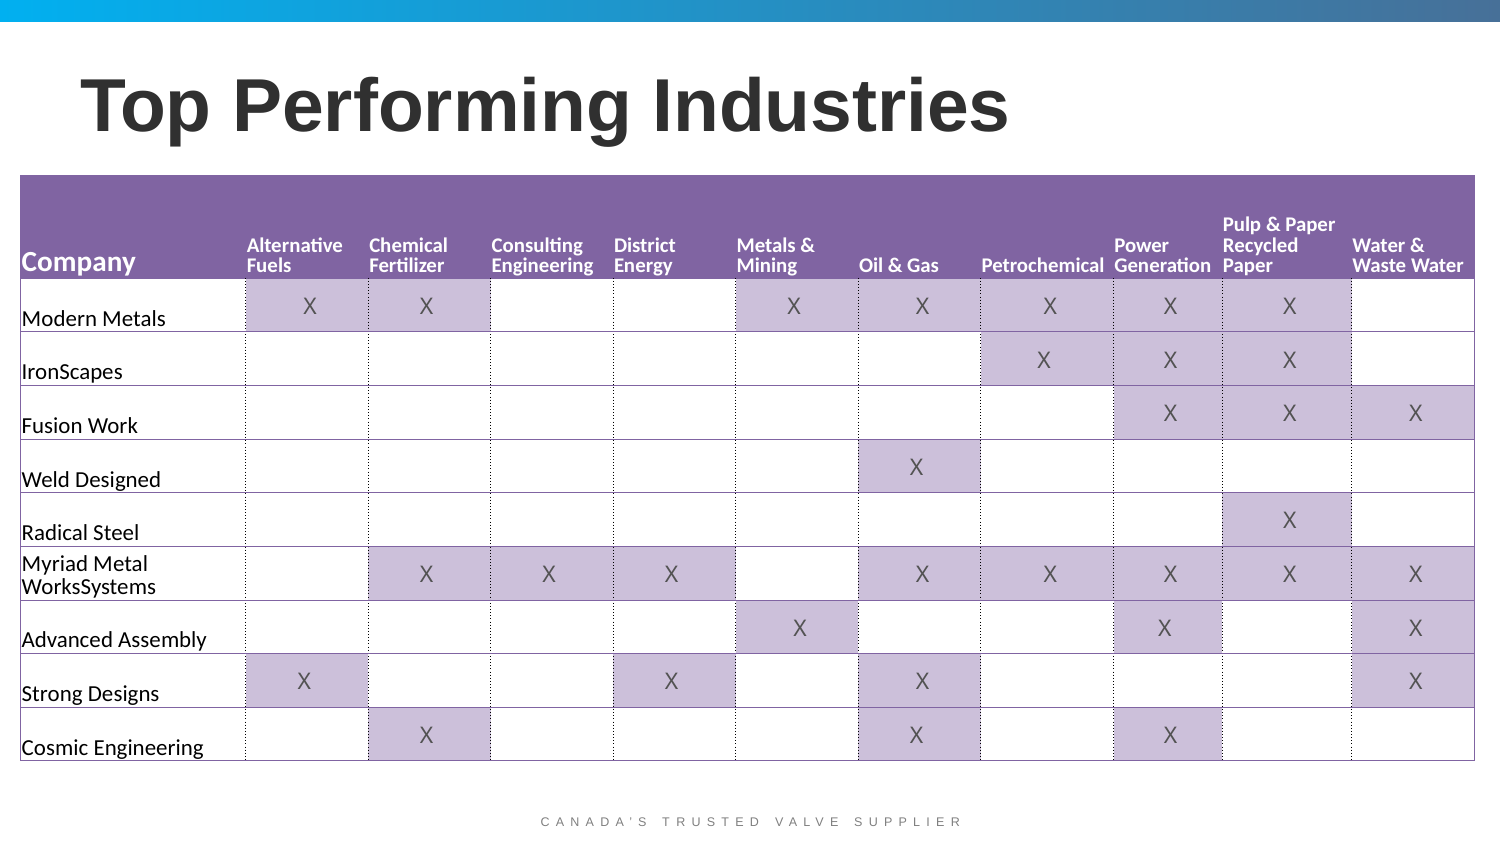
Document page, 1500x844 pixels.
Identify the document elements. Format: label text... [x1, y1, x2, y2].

table_cell [736, 440, 858, 492]
table_cell Cosmic Engineering [21, 708, 246, 760]
table_cell [368, 493, 491, 546]
table_cell [858, 386, 981, 439]
table_cell [246, 493, 368, 546]
table_cell [613, 601, 736, 653]
table_cell X [1222, 493, 1352, 546]
table_cell [491, 386, 613, 439]
table_header Water & Waste Water [1352, 176, 1474, 278]
table_cell X [368, 708, 491, 760]
table_cell [1222, 440, 1352, 492]
table_cell [736, 493, 858, 546]
table_cell Strong Designs [21, 654, 246, 707]
table_cell [1222, 708, 1352, 760]
table_cell X [1222, 332, 1352, 385]
table_cell [736, 708, 858, 760]
table_cell Myriad Metal WorksSystems [21, 547, 246, 600]
table_header District Energy [613, 176, 736, 278]
table_cell [1352, 440, 1474, 492]
table_cell X [858, 547, 981, 600]
table_cell X [1352, 601, 1474, 653]
table_cell X [368, 547, 491, 600]
table_cell X [736, 279, 858, 331]
table_cell X [1222, 279, 1352, 331]
table_cell Fusion Work [21, 386, 246, 439]
table_cell [613, 279, 736, 331]
table_cell [858, 332, 981, 385]
table_cell [246, 601, 368, 653]
table_cell IronScapes [21, 332, 246, 385]
table_cell [1114, 440, 1222, 492]
table_cell [736, 386, 858, 439]
table_header Pulp & Paper Recycled Paper [1222, 176, 1352, 278]
table_cell [491, 493, 613, 546]
table_cell Radical Steel [21, 493, 246, 546]
table_cell [981, 440, 1114, 492]
table_cell [368, 654, 491, 707]
table_header Chemical Fertilizer [368, 176, 491, 278]
table_cell [981, 493, 1114, 546]
table_cell [981, 708, 1114, 760]
table_cell Advanced Assembly [21, 601, 246, 653]
table_cell X [1114, 601, 1222, 653]
table_cell X [1114, 708, 1222, 760]
table_cell [368, 386, 491, 439]
table_cell X [858, 654, 981, 707]
table_cell X [1114, 279, 1222, 331]
table_cell X [1114, 332, 1222, 385]
table_cell X [1222, 547, 1352, 600]
table_cell X [1352, 654, 1474, 707]
table_cell [246, 440, 368, 492]
table_cell [368, 601, 491, 653]
table_cell [981, 386, 1114, 439]
table_cell X [858, 440, 981, 492]
table_cell [981, 601, 1114, 653]
table_cell [1114, 654, 1222, 707]
table_cell X [1114, 547, 1222, 600]
table_cell [613, 493, 736, 546]
table_cell [246, 547, 368, 600]
table_cell X [1352, 386, 1474, 439]
table_cell X [368, 279, 491, 331]
table_cell [736, 332, 858, 385]
table_cell [981, 654, 1114, 707]
table_cell [858, 601, 981, 653]
table_cell [491, 601, 613, 653]
table_cell [736, 654, 858, 707]
table_cell [1352, 708, 1474, 760]
table_cell [613, 386, 736, 439]
table_header Power Generation [1114, 176, 1222, 278]
table_cell [491, 332, 613, 385]
table_header Company [21, 176, 246, 278]
table_cell [246, 332, 368, 385]
table_cell [246, 708, 368, 760]
table_cell X [613, 654, 736, 707]
table_cell [491, 708, 613, 760]
table_cell X [613, 547, 736, 600]
table_cell X [981, 332, 1114, 385]
table_cell [1352, 279, 1474, 331]
table_cell [491, 279, 613, 331]
table_header Oil & Gas [858, 176, 981, 278]
table_cell [368, 332, 491, 385]
table_cell Modern Metals [21, 279, 246, 331]
table_header Consulting Engineering [491, 176, 613, 278]
table_header Metals & Mining [736, 176, 858, 278]
table_cell [1222, 654, 1352, 707]
table_cell [368, 440, 491, 492]
table_cell X [981, 279, 1114, 331]
table_cell [613, 332, 736, 385]
table_cell [1352, 493, 1474, 546]
table_cell X [1114, 386, 1222, 439]
table_header Petrochemical [981, 176, 1114, 278]
table_cell X [491, 547, 613, 600]
table_cell X [246, 279, 368, 331]
table_cell X [1222, 386, 1352, 439]
table_cell [858, 493, 981, 546]
table_cell [1114, 493, 1222, 546]
table_cell [1222, 601, 1352, 653]
table_cell X [736, 601, 858, 653]
table_cell X [858, 279, 981, 331]
table_cell Weld Designed [21, 440, 246, 492]
table_cell [1352, 332, 1474, 385]
table_cell [736, 547, 858, 600]
table_header Alternative Fuels [246, 176, 368, 278]
table_cell [613, 440, 736, 492]
table_cell [491, 654, 613, 707]
table_cell [246, 386, 368, 439]
table_cell X [981, 547, 1114, 600]
table_cell [491, 440, 613, 492]
table_cell X [246, 654, 368, 707]
table_cell X [1352, 547, 1474, 600]
table_cell X [858, 708, 981, 760]
table_cell [613, 708, 736, 760]
title Top Performing Industries [65, 45, 1424, 156]
